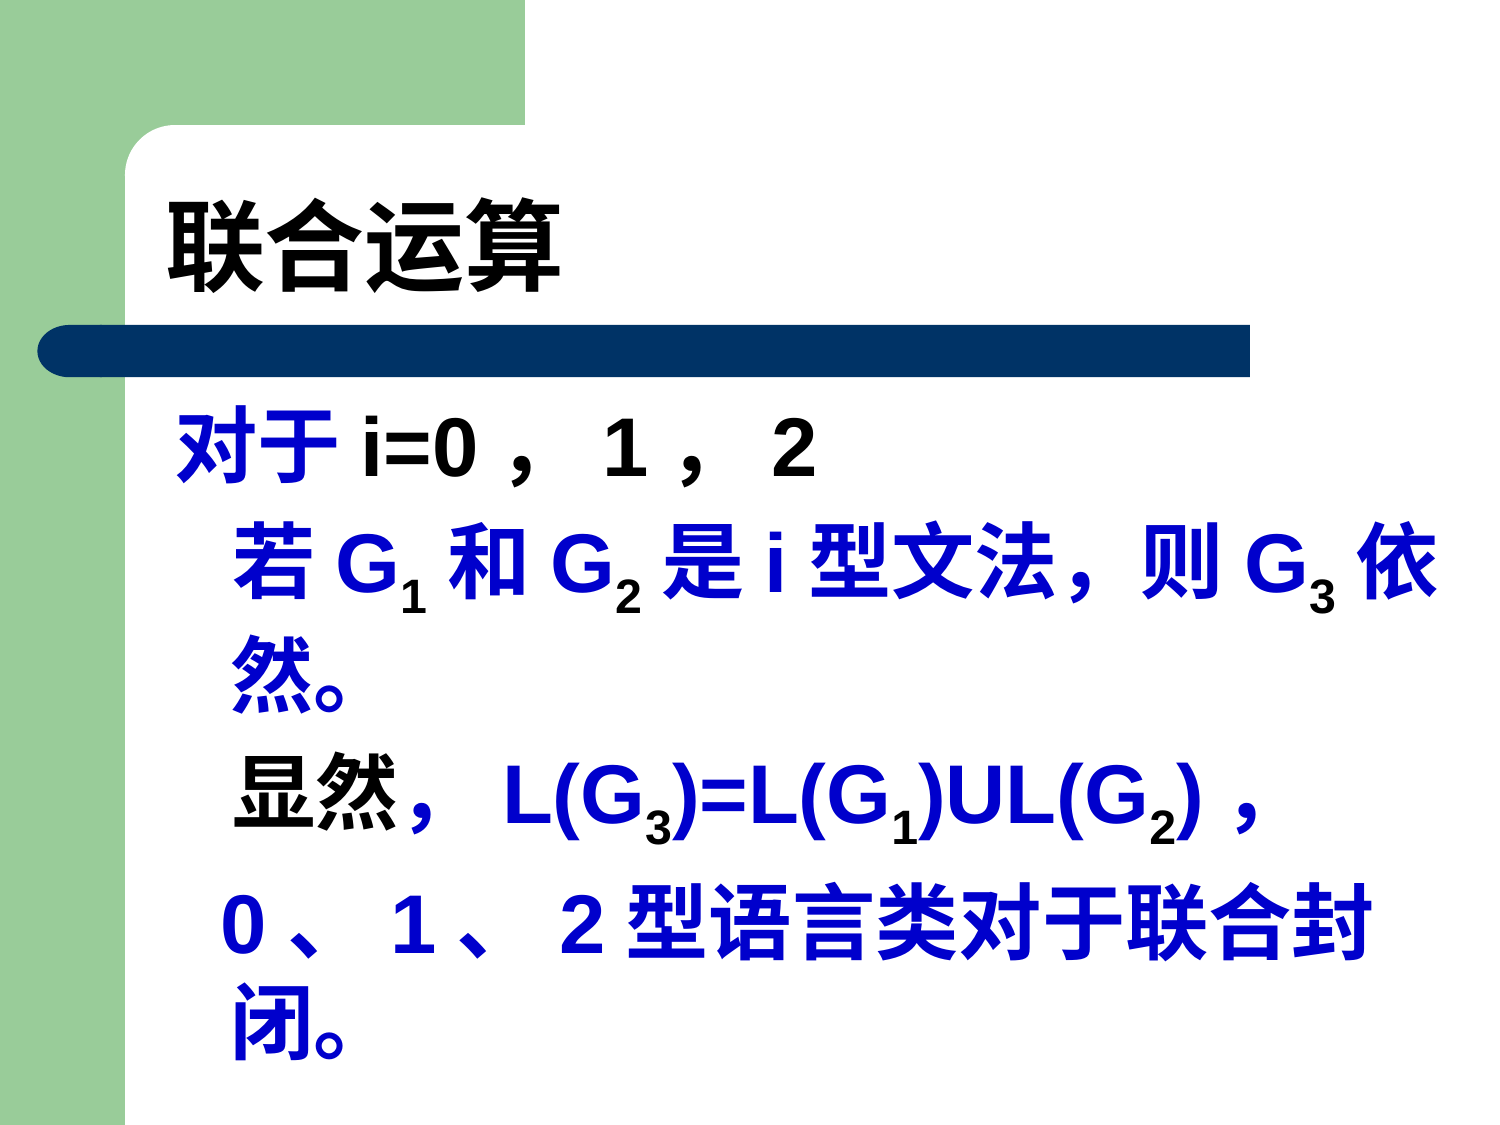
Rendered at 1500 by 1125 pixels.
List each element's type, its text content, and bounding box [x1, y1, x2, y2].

title 联合运算 [149, 124, 1463, 313]
list 对于i=0，1，2 若G1和G2是i型文法，则G3依然。 显然，L(G3)=L(G1)UL(G2)， 0、1、2型语言类对于联合封闭。 [159, 385, 1473, 999]
